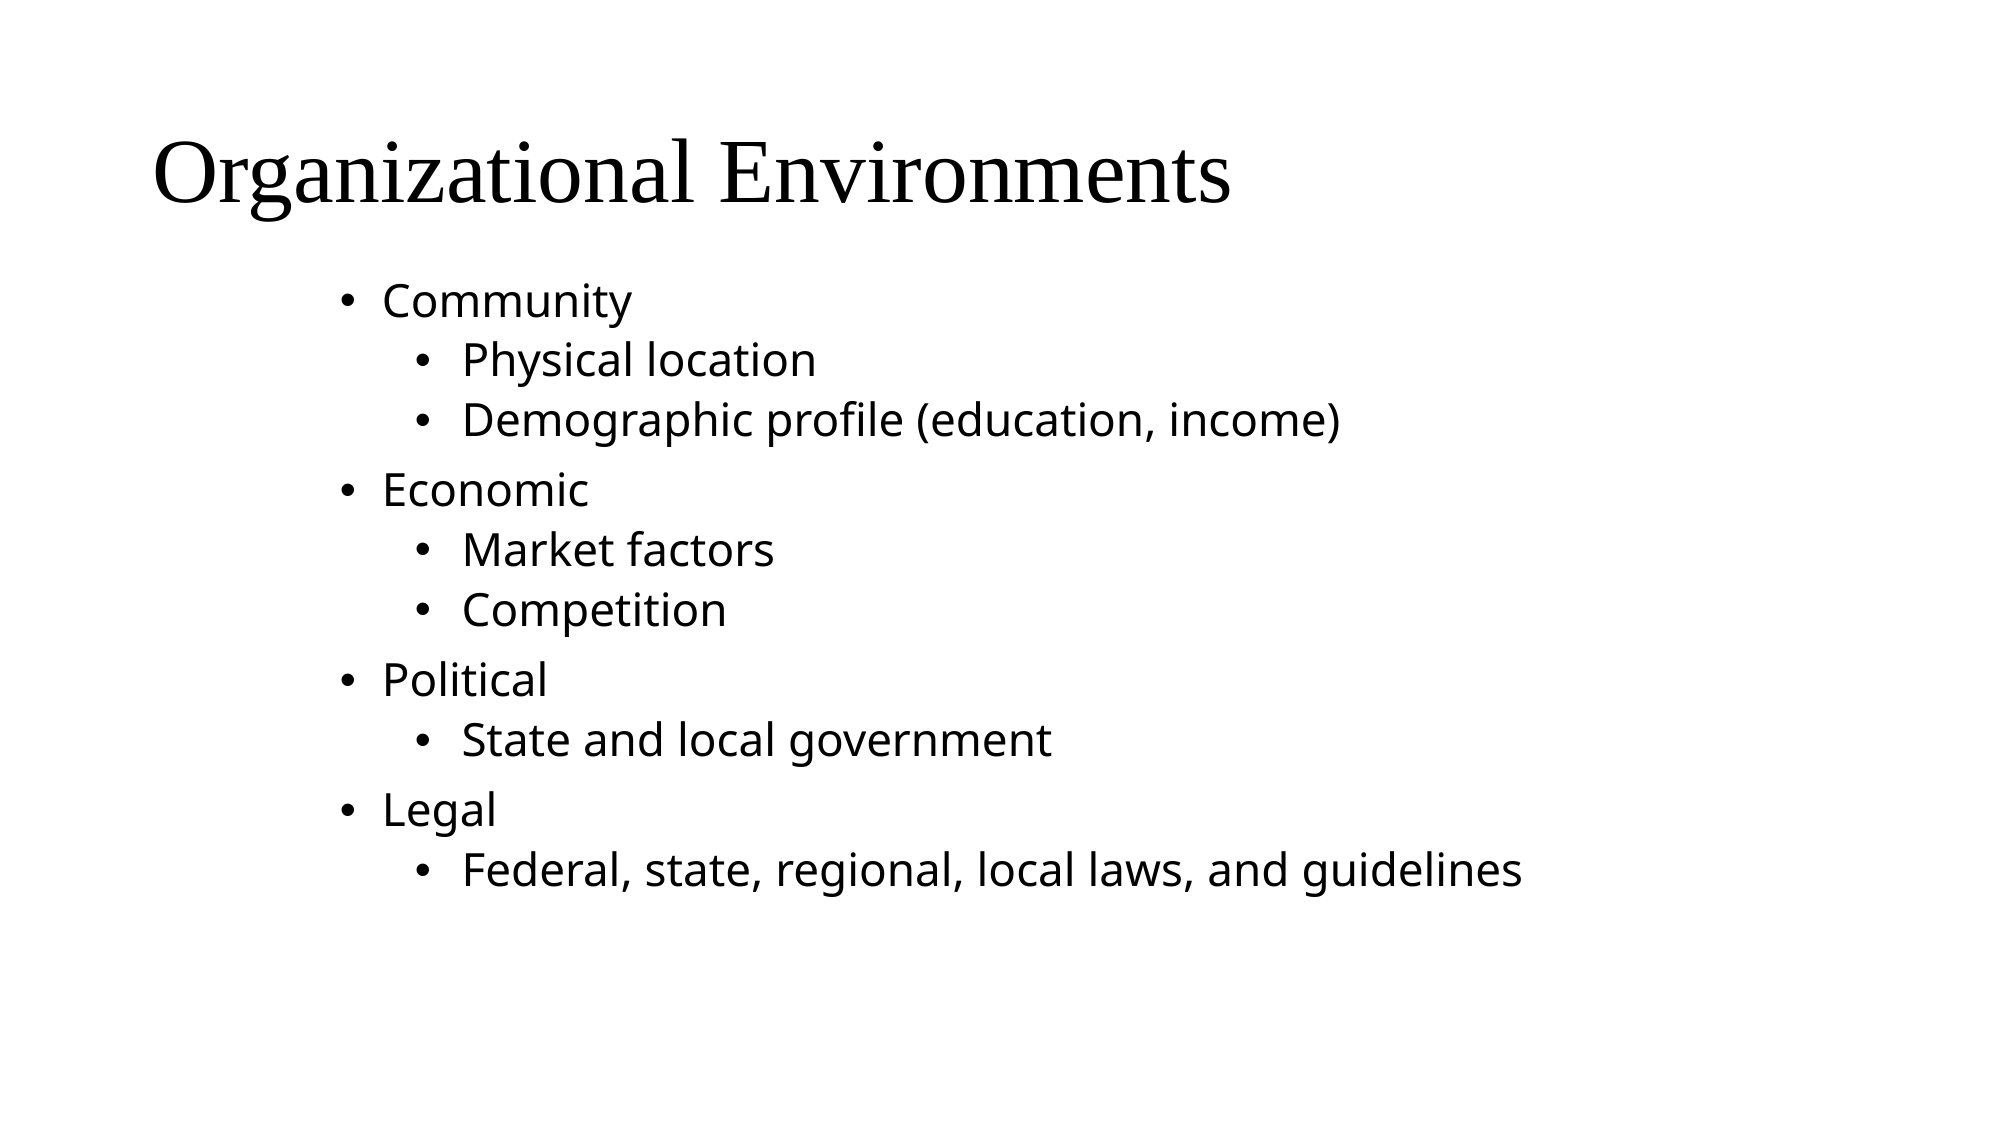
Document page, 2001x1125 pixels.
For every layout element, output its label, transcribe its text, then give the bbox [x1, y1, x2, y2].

list Community Physical location Demographic profile (education, income) Economic Market factors Competition Political State and local government Legal Federal, state, regional, local laws, and guidelines [324, 262, 1675, 1019]
title Organizational Environments [137, 59, 1863, 278]
